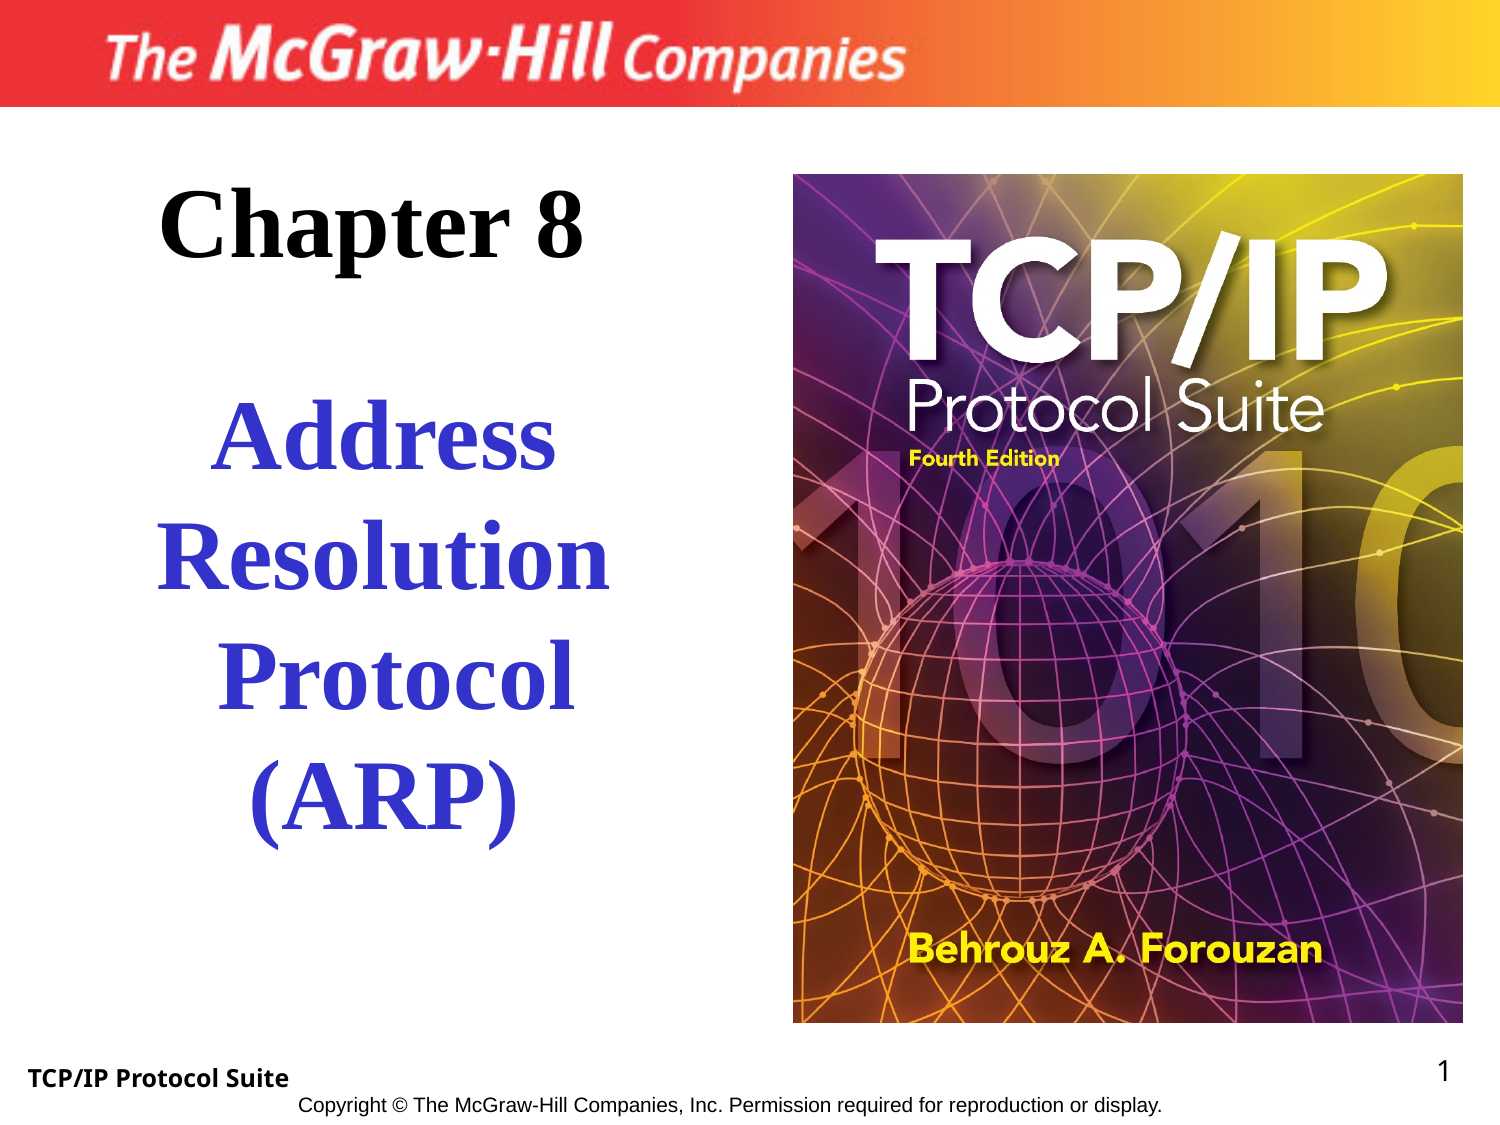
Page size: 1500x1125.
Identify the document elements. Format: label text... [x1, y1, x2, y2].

text_box Chapter 8 [30, 149, 713, 285]
slide_number 1 [1155, 1024, 1468, 1100]
text_box Copyright © The McGraw-Hill Companies, Inc. Permission required for reproduction or display. [281, 1083, 1210, 1125]
footer TCP/IP Protocol Suite [12, 1025, 488, 1100]
picture [793, 174, 1463, 1023]
text_box Address Resolution Protocol (ARP) [43, 362, 725, 857]
picture [0, 0, 1500, 107]
